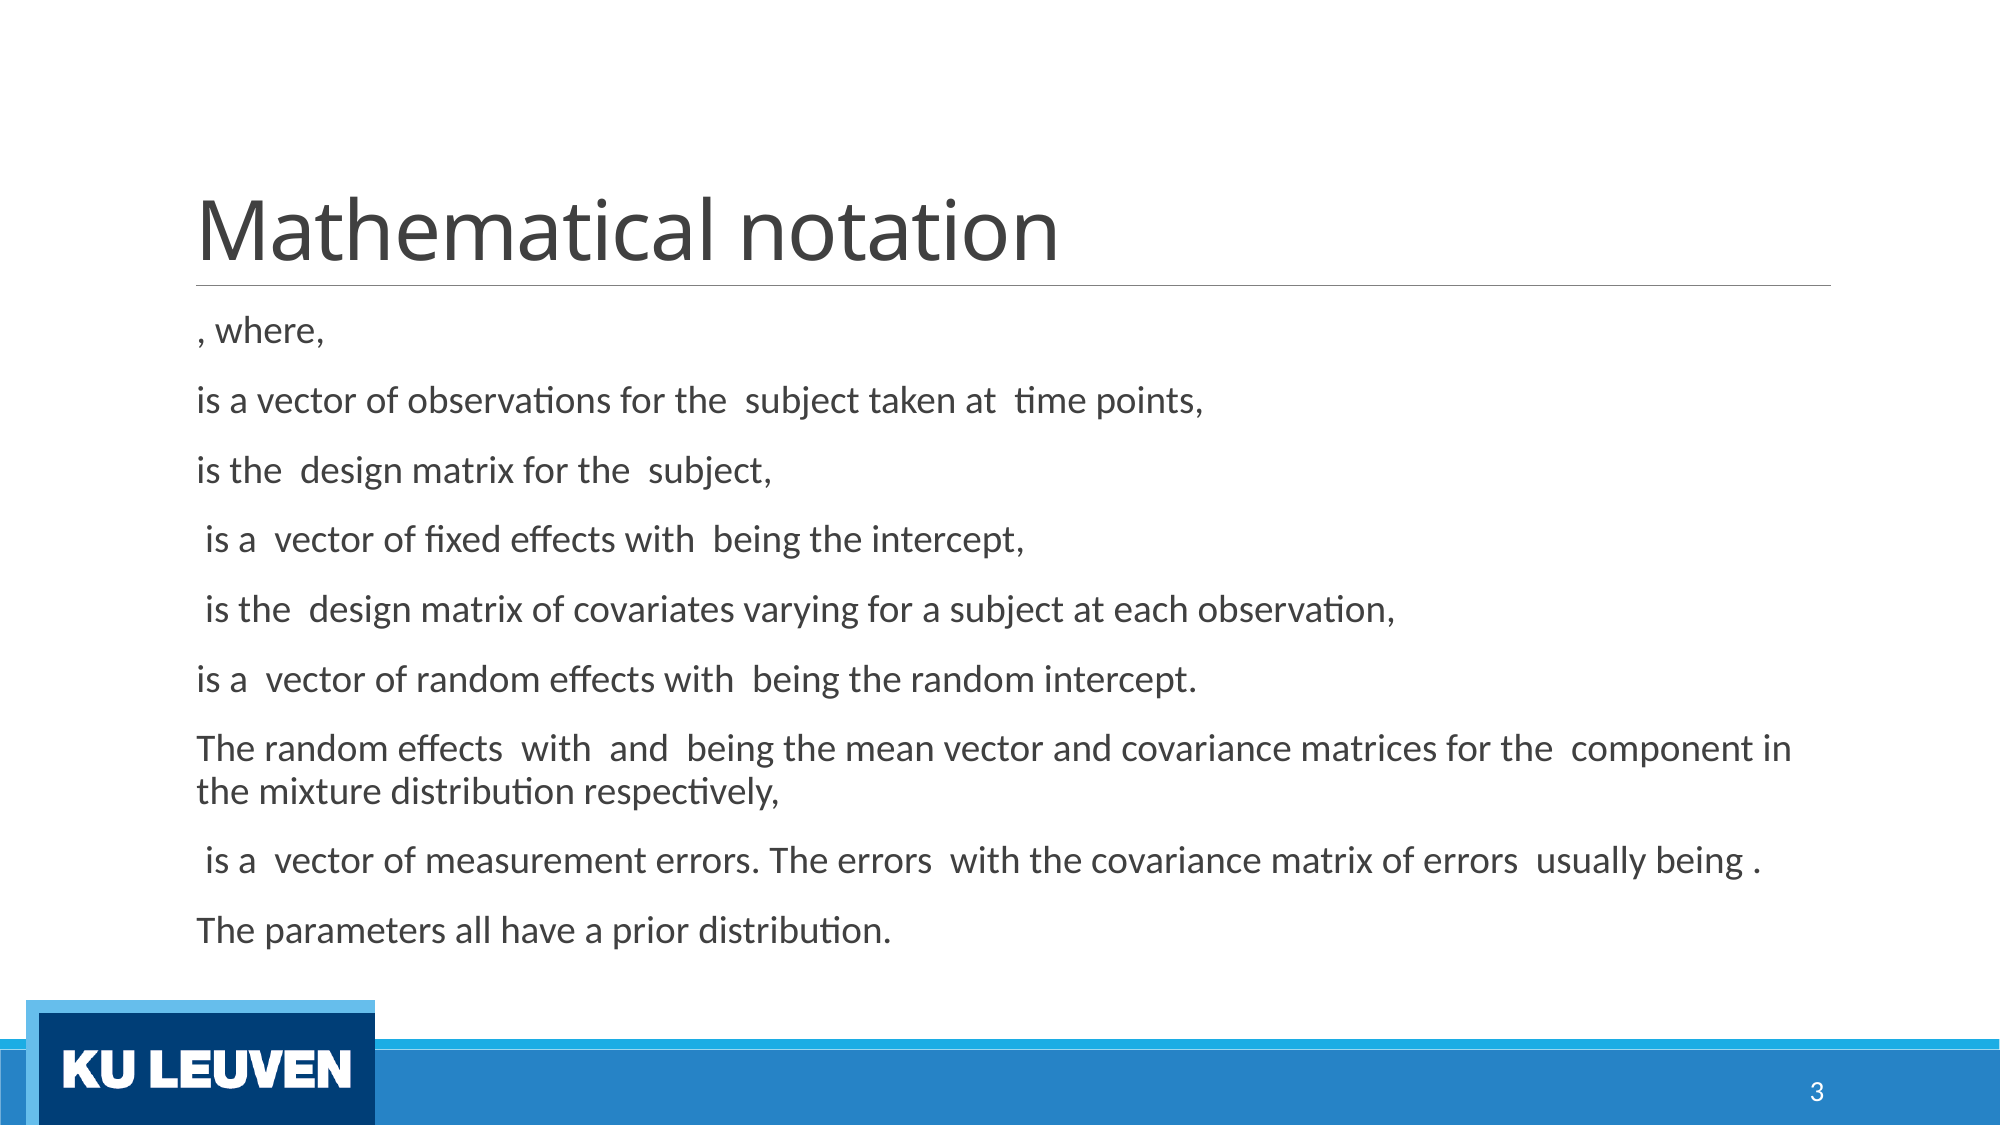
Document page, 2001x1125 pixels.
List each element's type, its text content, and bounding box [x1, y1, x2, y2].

picture [26, 1000, 375, 1125]
title Mathematical notation [180, 47, 1830, 285]
slide_number 3 [1624, 1059, 1840, 1120]
